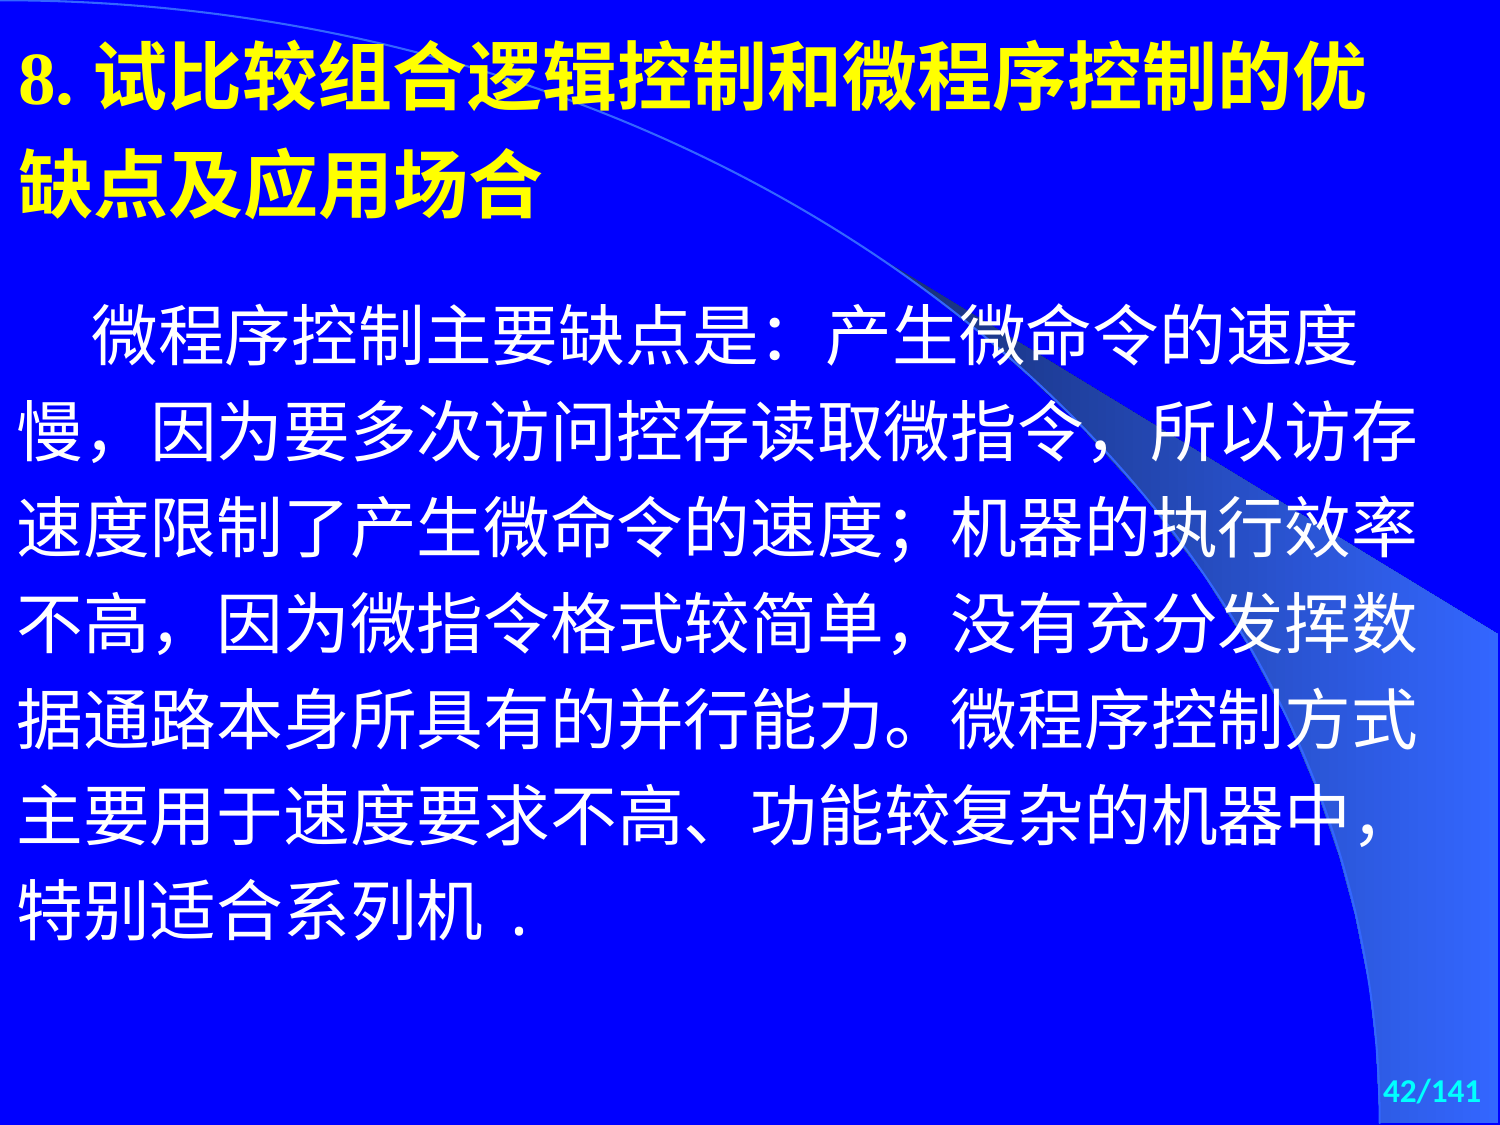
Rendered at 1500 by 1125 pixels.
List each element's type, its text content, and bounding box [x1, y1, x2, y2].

text_box 微程序控制主要缺点是：产生微命令的速度慢，因为要多次访问控存读取微指令，所以访存速度限制了产生微命令的速度；机器的执行效率不高，因为微指令格式较简单，没有充分发挥数据通路本身所具有的并行能力。微程序控制方式主要用于速度要求不高、功能较复杂的机器中，特别适合系列机. [1, 270, 1499, 957]
slide_number 42/141 [1318, 1061, 1497, 1121]
text_box 8.试比较组合逻辑控制和微程序控制的优缺点及应用场合 [3, 4, 1457, 236]
